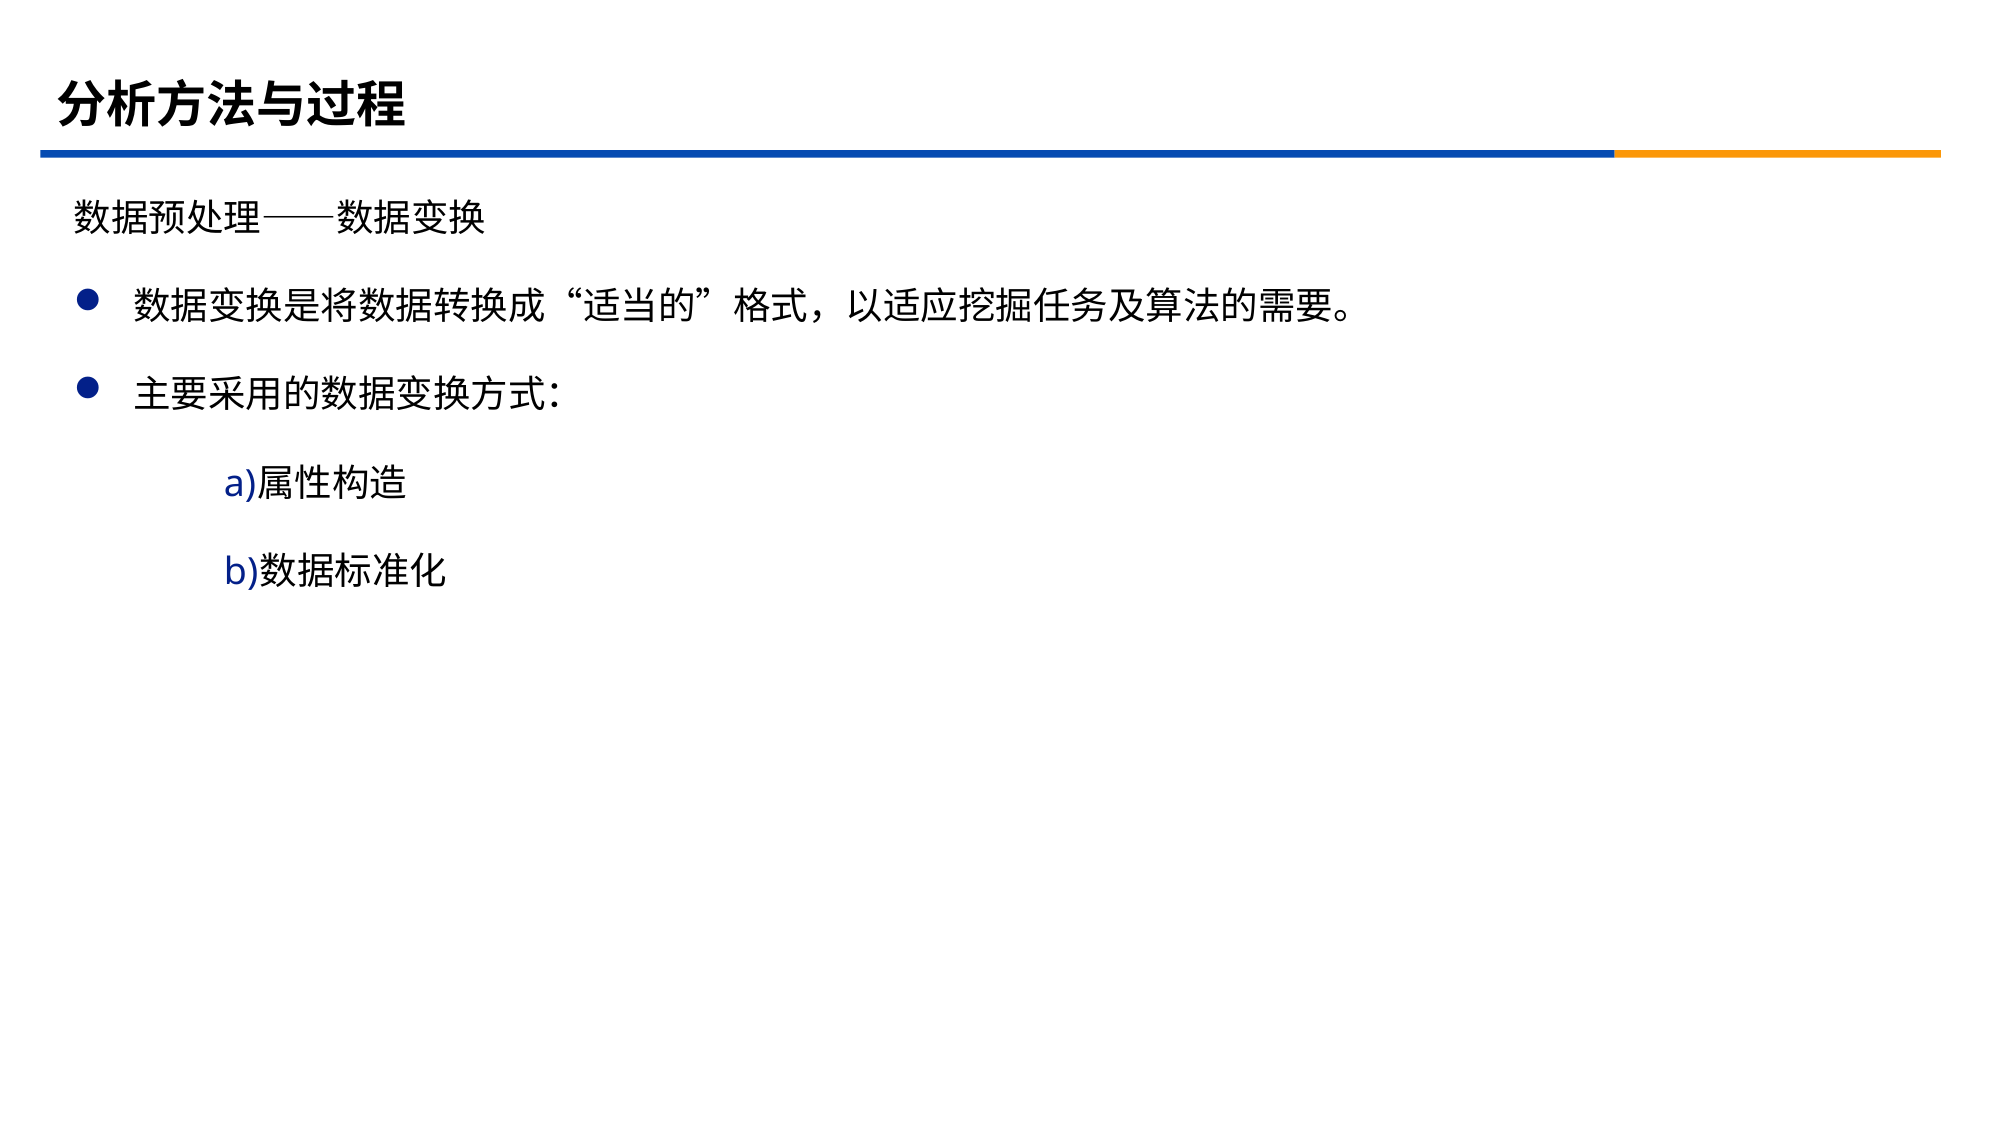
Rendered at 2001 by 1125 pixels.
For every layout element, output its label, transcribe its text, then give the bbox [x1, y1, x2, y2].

list 数据预处理——数据变换 数据变换是将数据转换成“适当的”格式，以适应挖掘任务及算法的需要。 主要采用的数据变换方式： 属性构造 数据标准化 [58, 163, 1913, 1028]
title 分析方法与过程 [41, 58, 1843, 146]
